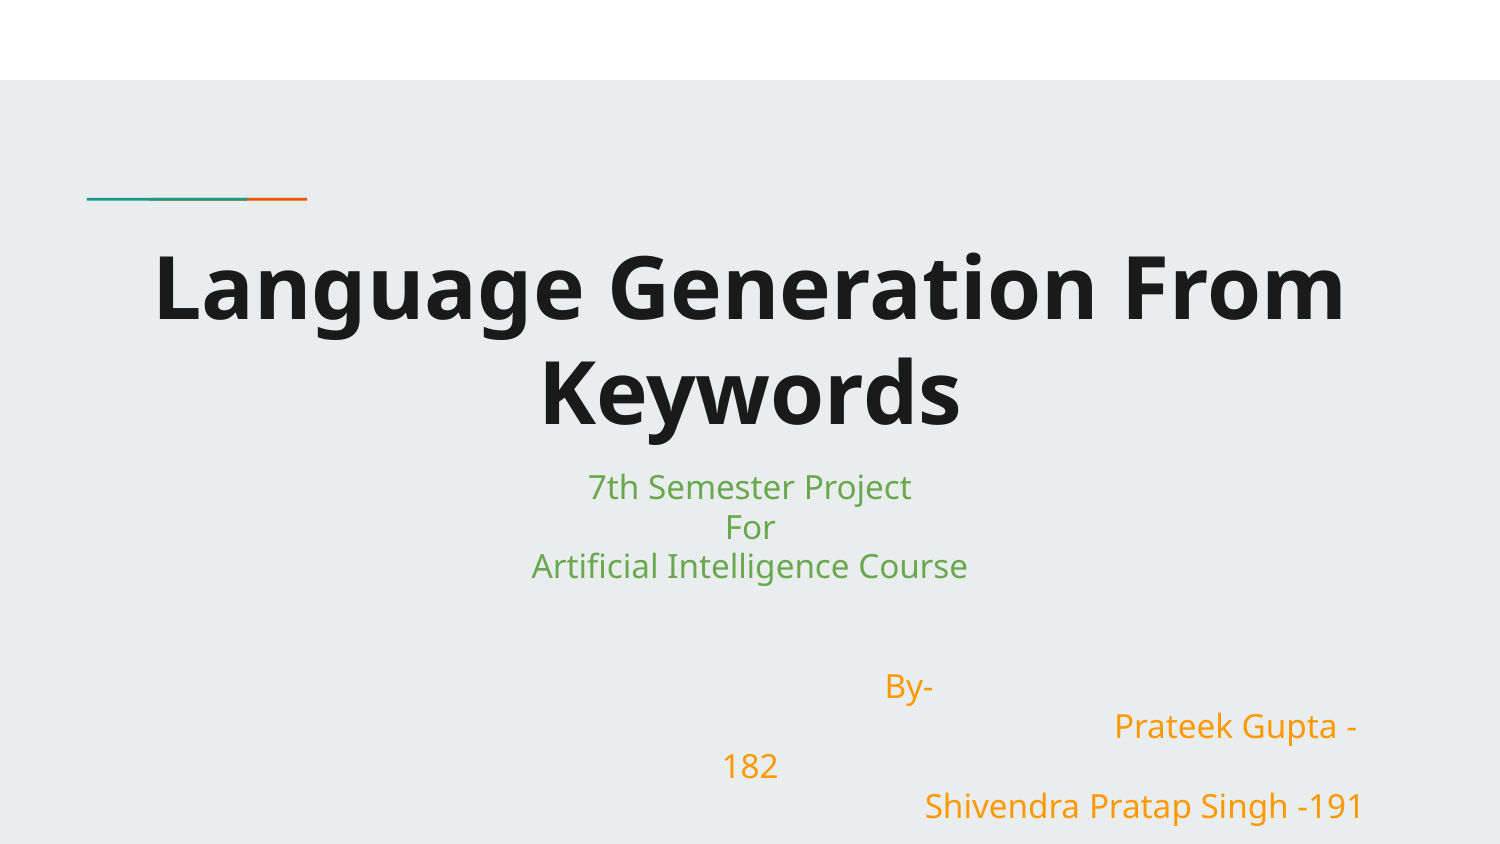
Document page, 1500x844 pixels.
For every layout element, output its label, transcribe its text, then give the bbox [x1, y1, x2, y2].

subtitle 7th Semester Project For Artificial Intelligence Course By- Prateek Gupta -182 Shivendra Pratap Singh -191 [119, 450, 1381, 724]
title Language Generation From Keywords [119, 216, 1381, 450]
